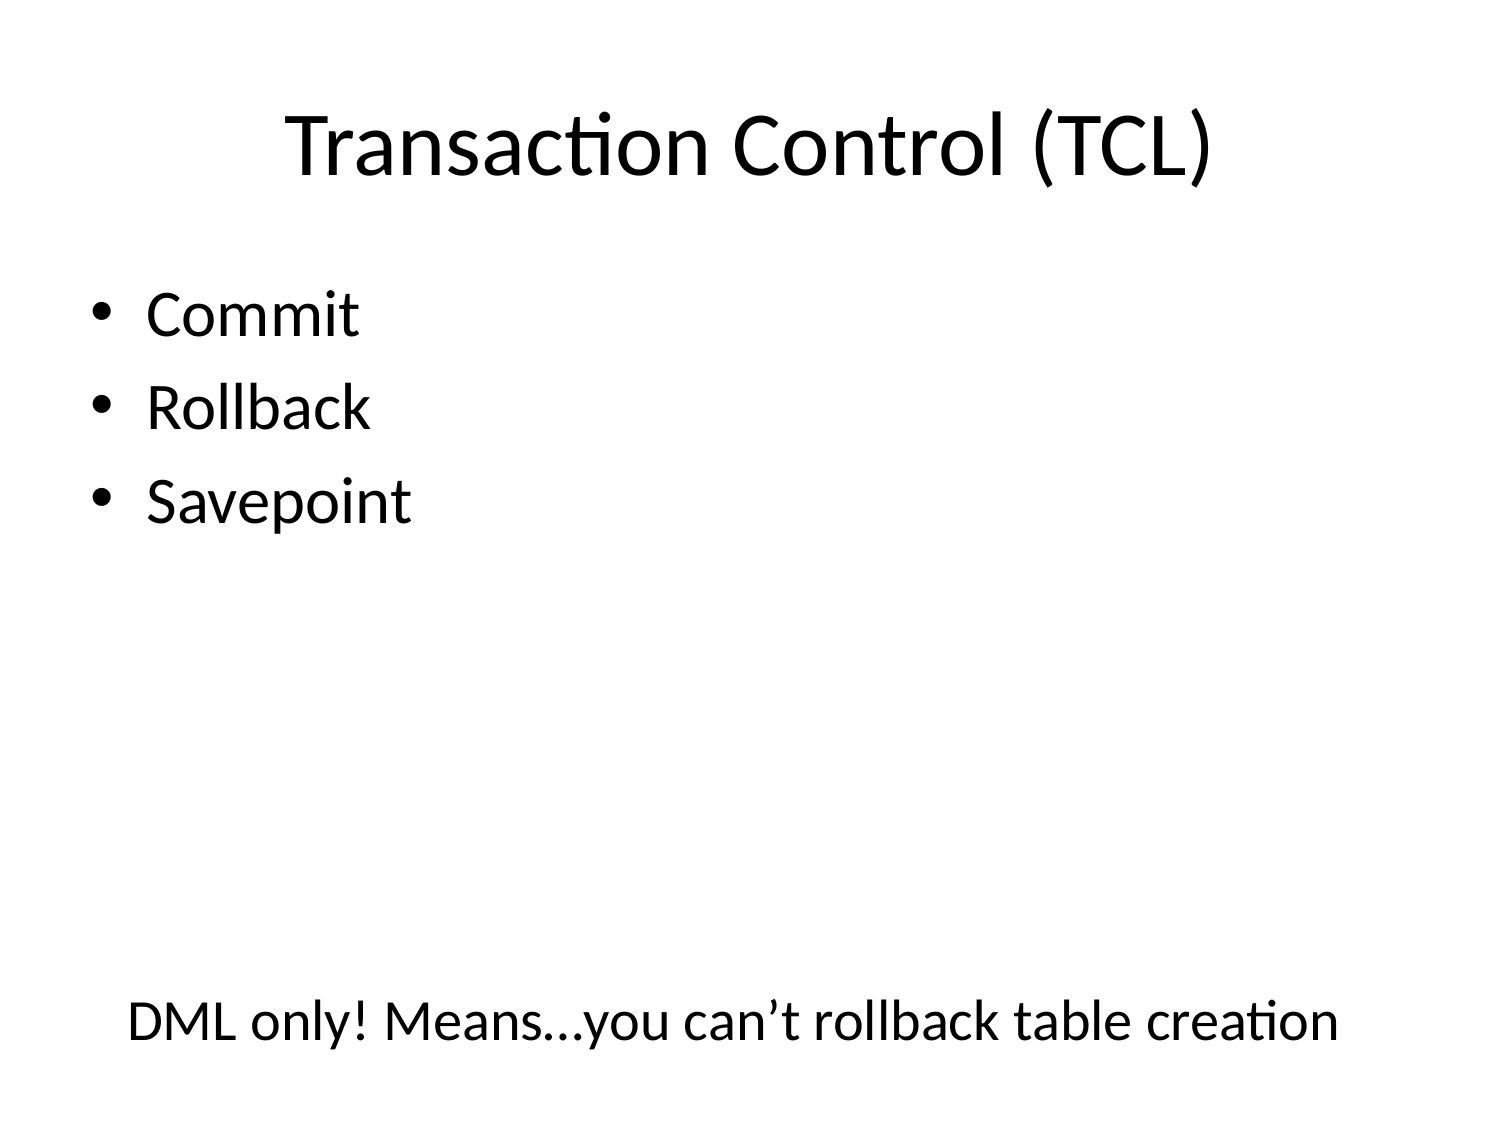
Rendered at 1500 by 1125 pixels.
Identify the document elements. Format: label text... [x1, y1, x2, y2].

list Commit Rollback Savepoint [75, 262, 1425, 888]
title Transaction Control (TCL) [75, 45, 1425, 233]
text_box DML only! Means…you can’t rollback table creation [112, 975, 1388, 1060]
